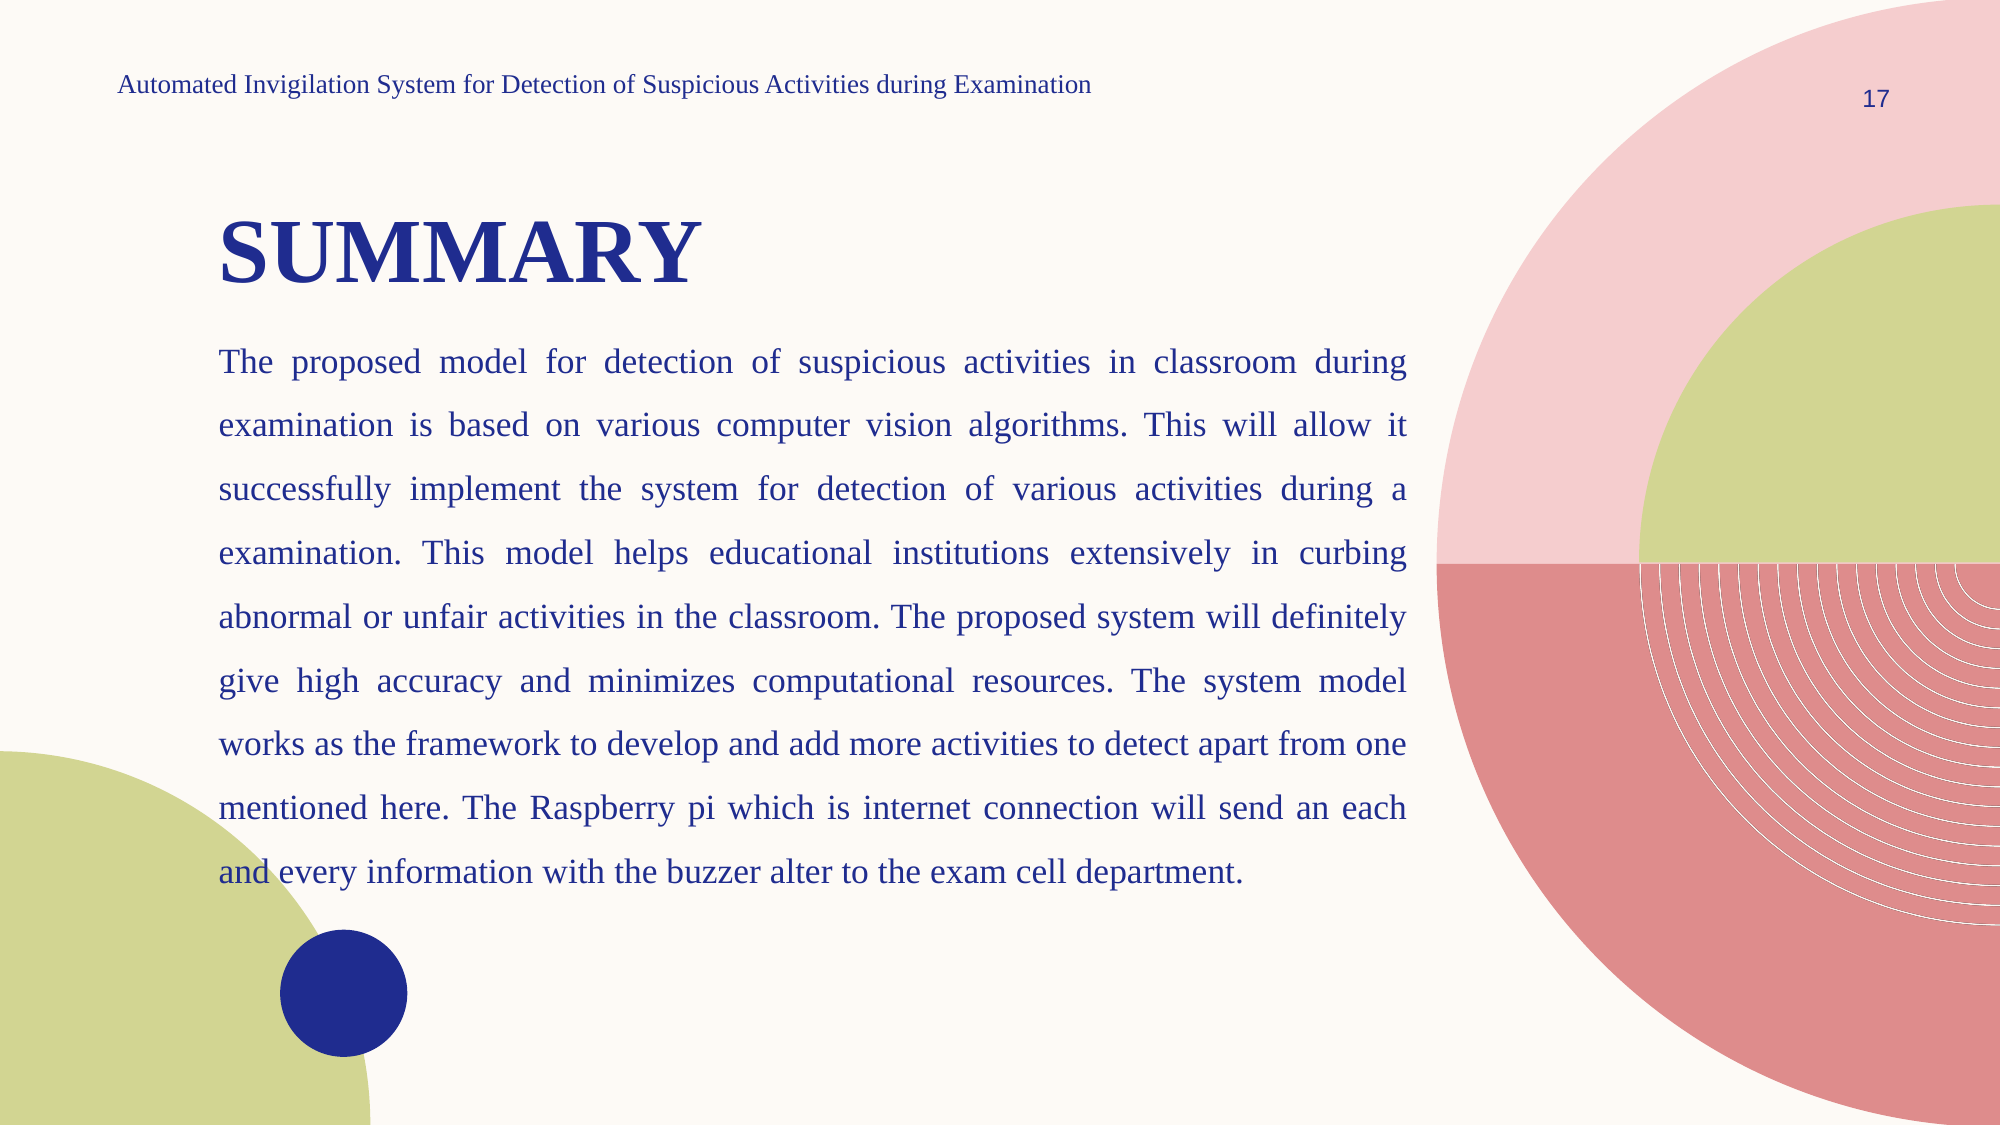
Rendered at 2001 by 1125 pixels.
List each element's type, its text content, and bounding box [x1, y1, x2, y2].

list The proposed model for detection of suspicious activities in classroom during examination is based on various computer vision algorithms. This will allow it successfully implement the system for detection of various activities during a examination. This model helps educational institutions extensively in curbing abnormal or unfair activities in the classroom. The proposed system will definitely give high accuracy and minimizes computational resources. The system model works as the framework to develop and add more activities to detect apart from one mentioned here. The Raspberry pi which is internet connection will send an each and every information with the buzzer alter to the exam cell department. [203, 308, 1423, 933]
slide_number 17 [1795, 75, 1958, 120]
picture [1639, 564, 2000, 926]
title SUMMARY [203, 183, 1358, 308]
footer Automated Invigilation System for Detection of Suspicious Activities during Examination [101, 75, 1795, 120]
